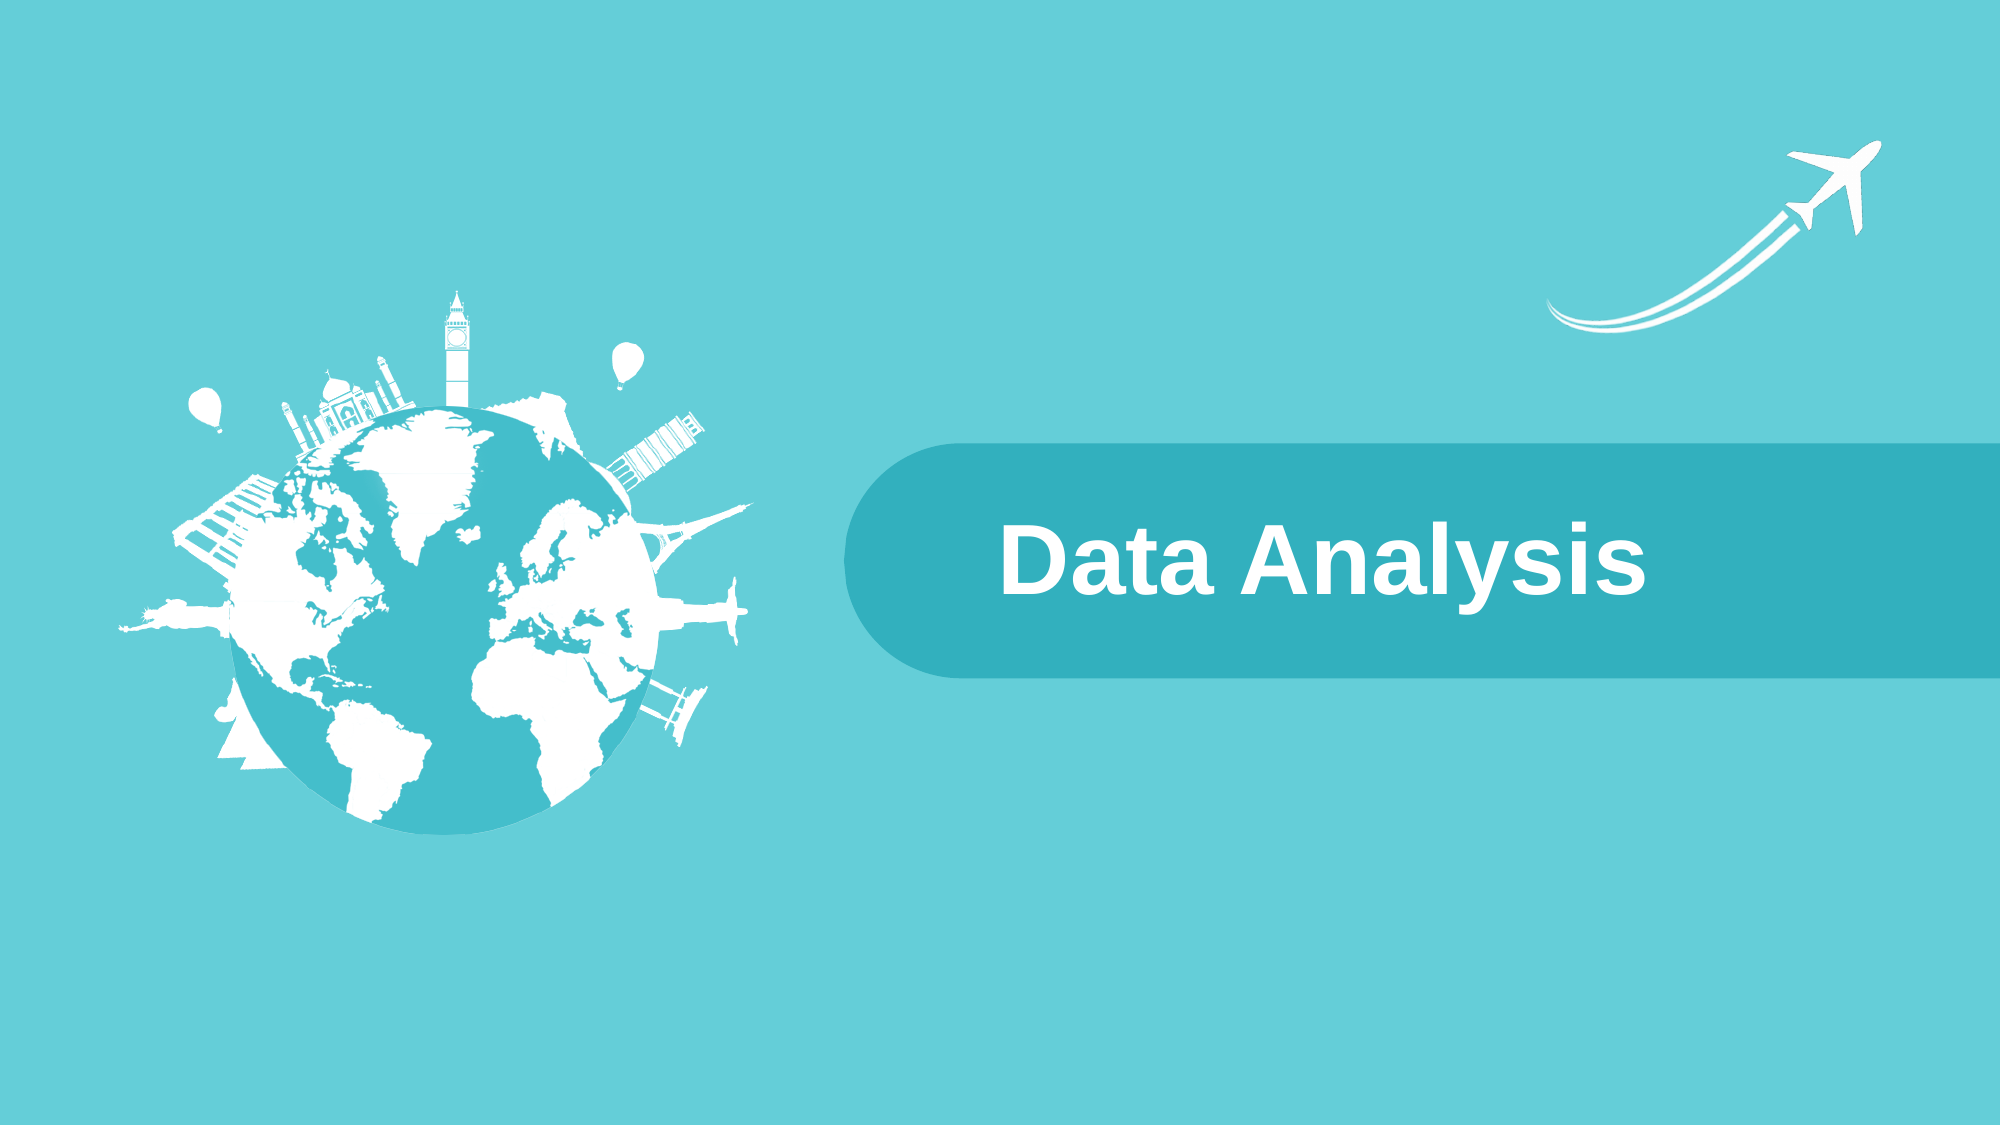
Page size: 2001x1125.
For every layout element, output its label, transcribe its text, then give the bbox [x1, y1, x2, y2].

picture [118, 290, 754, 835]
list Data Analysis [982, 506, 2000, 619]
picture [1540, 102, 1916, 339]
